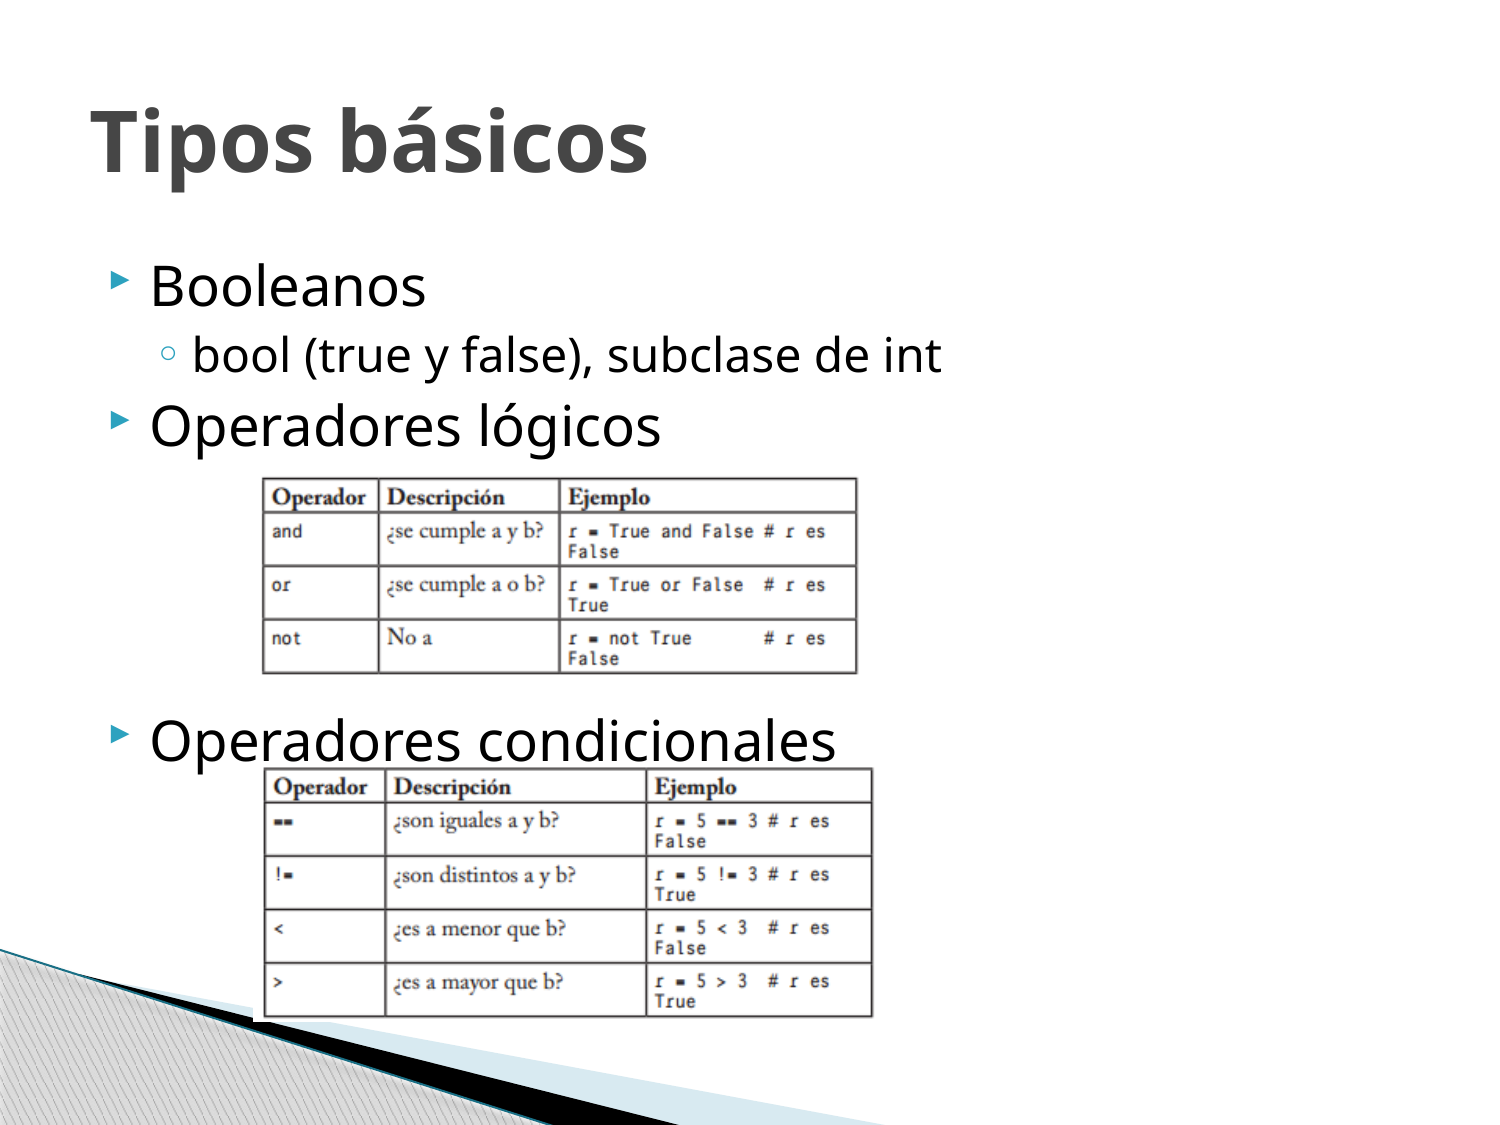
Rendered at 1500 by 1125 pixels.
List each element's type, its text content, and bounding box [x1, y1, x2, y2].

list Booleanos bool (true y false), subclase de int Operadores lógicos Operadores condicionales [75, 243, 1425, 986]
picture [253, 762, 883, 1022]
title Tipos básicos [75, 45, 1425, 233]
picture [253, 467, 869, 684]
